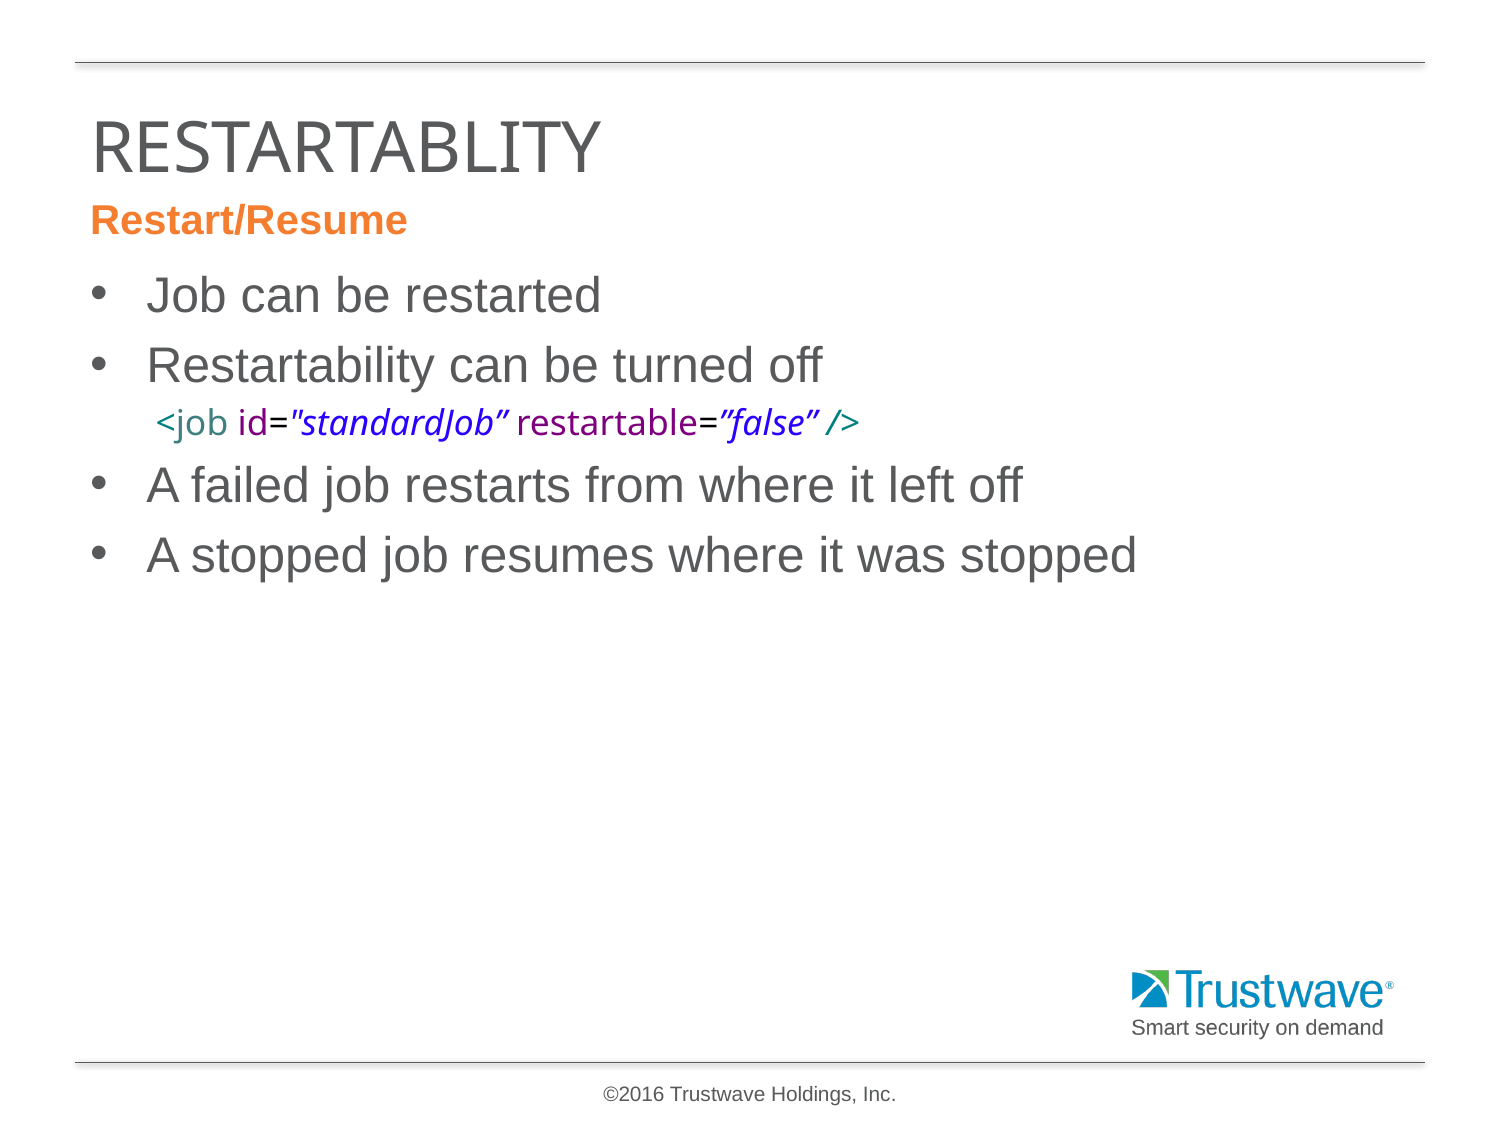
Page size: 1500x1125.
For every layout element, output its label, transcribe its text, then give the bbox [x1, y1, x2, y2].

list Restart/Resume [75, 185, 1428, 275]
title REstartablity [75, 73, 1425, 185]
list Job can be restarted Restartability can be turned off <job id="standardJob” restartable=”false” /> A failed job restarts from where it left off A stopped job resumes where it was stopped [75, 275, 1420, 954]
